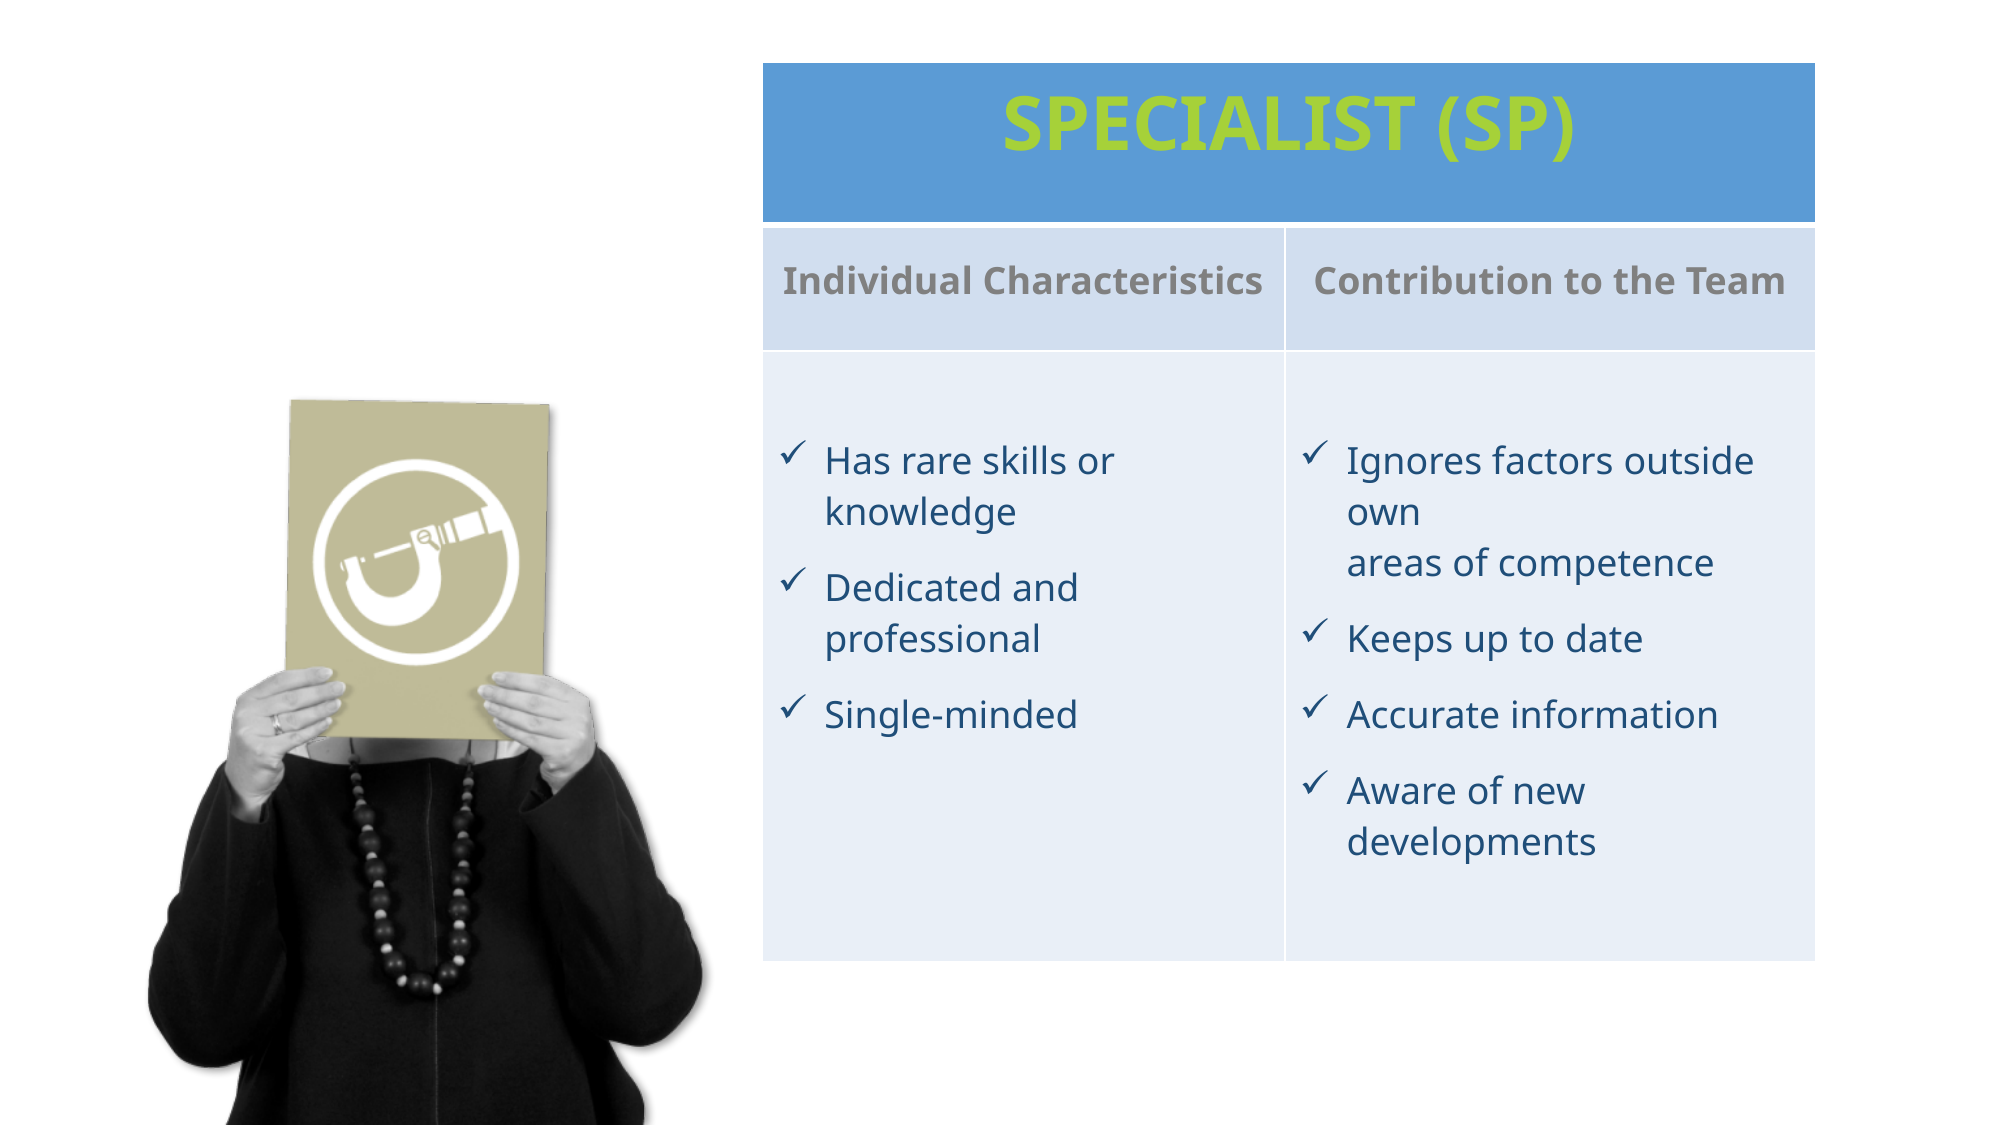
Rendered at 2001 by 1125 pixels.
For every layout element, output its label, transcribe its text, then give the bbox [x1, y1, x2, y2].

table_header Specialist (SP) [763, 63, 1815, 222]
table_cell Contribution to the Team [1286, 228, 1815, 350]
table_cell Ignores factors outside own areas of competence Keeps up to date Accurate information Aware of new developments [1286, 352, 1815, 961]
picture [44, 337, 815, 1125]
table_cell Individual Characteristics [763, 228, 1284, 350]
table_cell Has rare skills or knowledge Dedicated and professional Single-minded [824, 352, 1284, 961]
